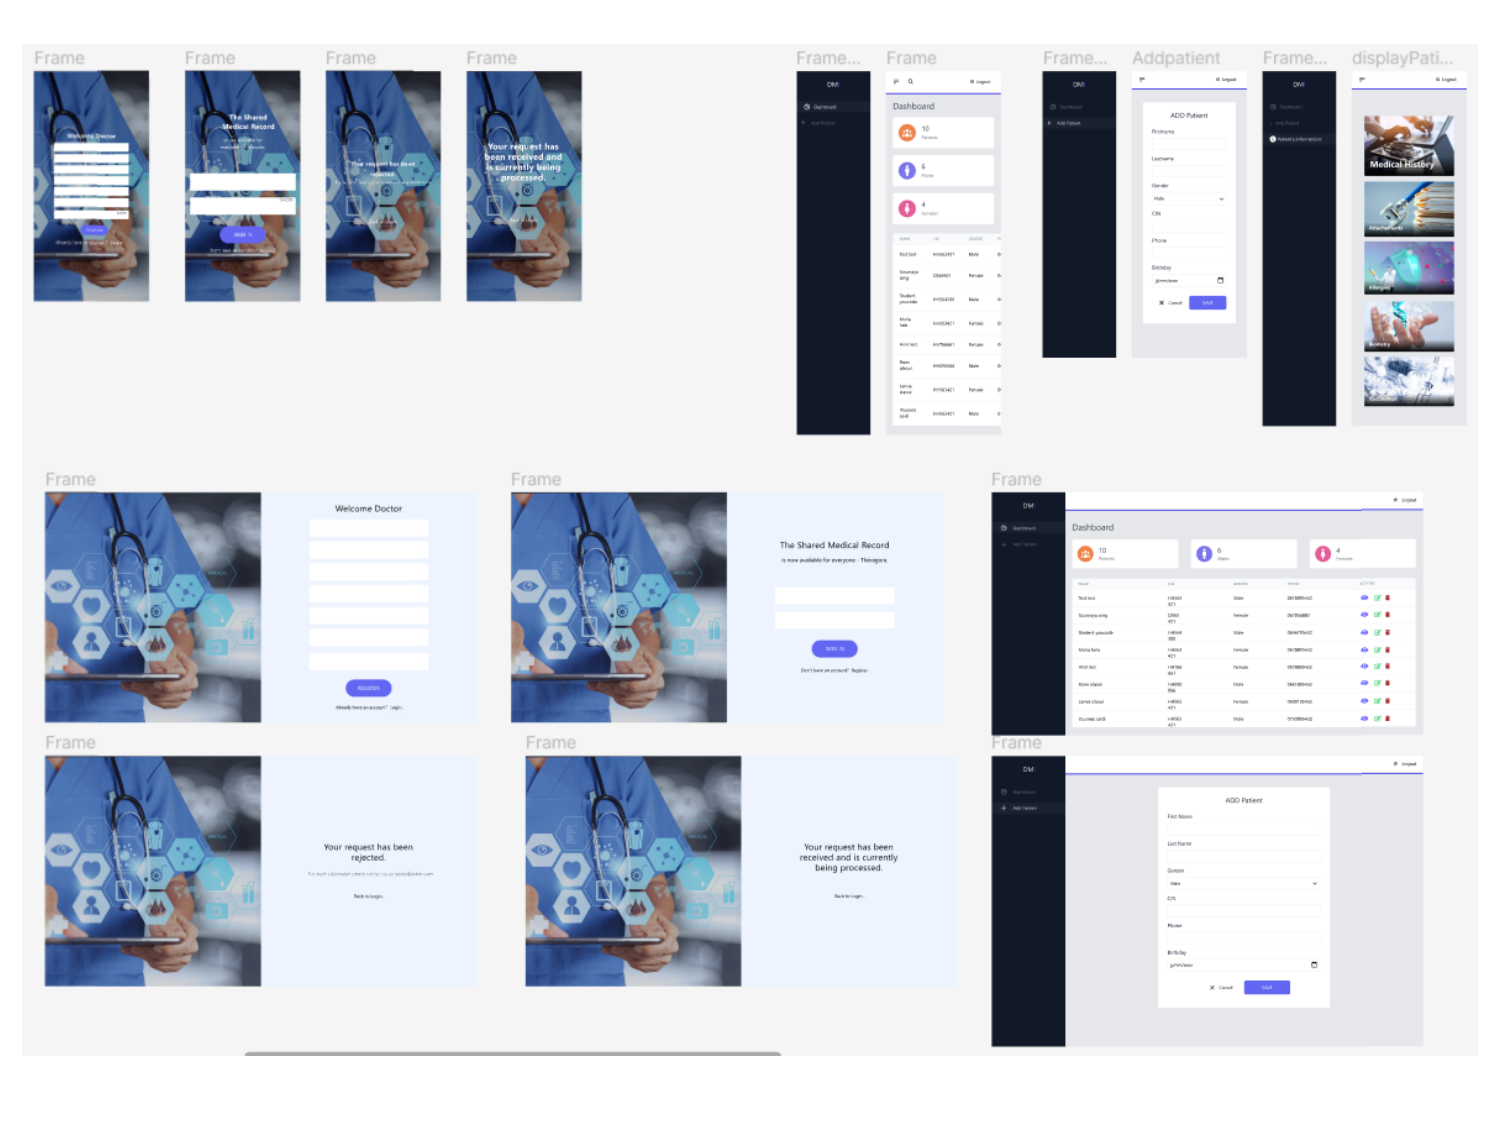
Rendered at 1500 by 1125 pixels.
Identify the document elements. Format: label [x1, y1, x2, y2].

list [22, 44, 1478, 1056]
